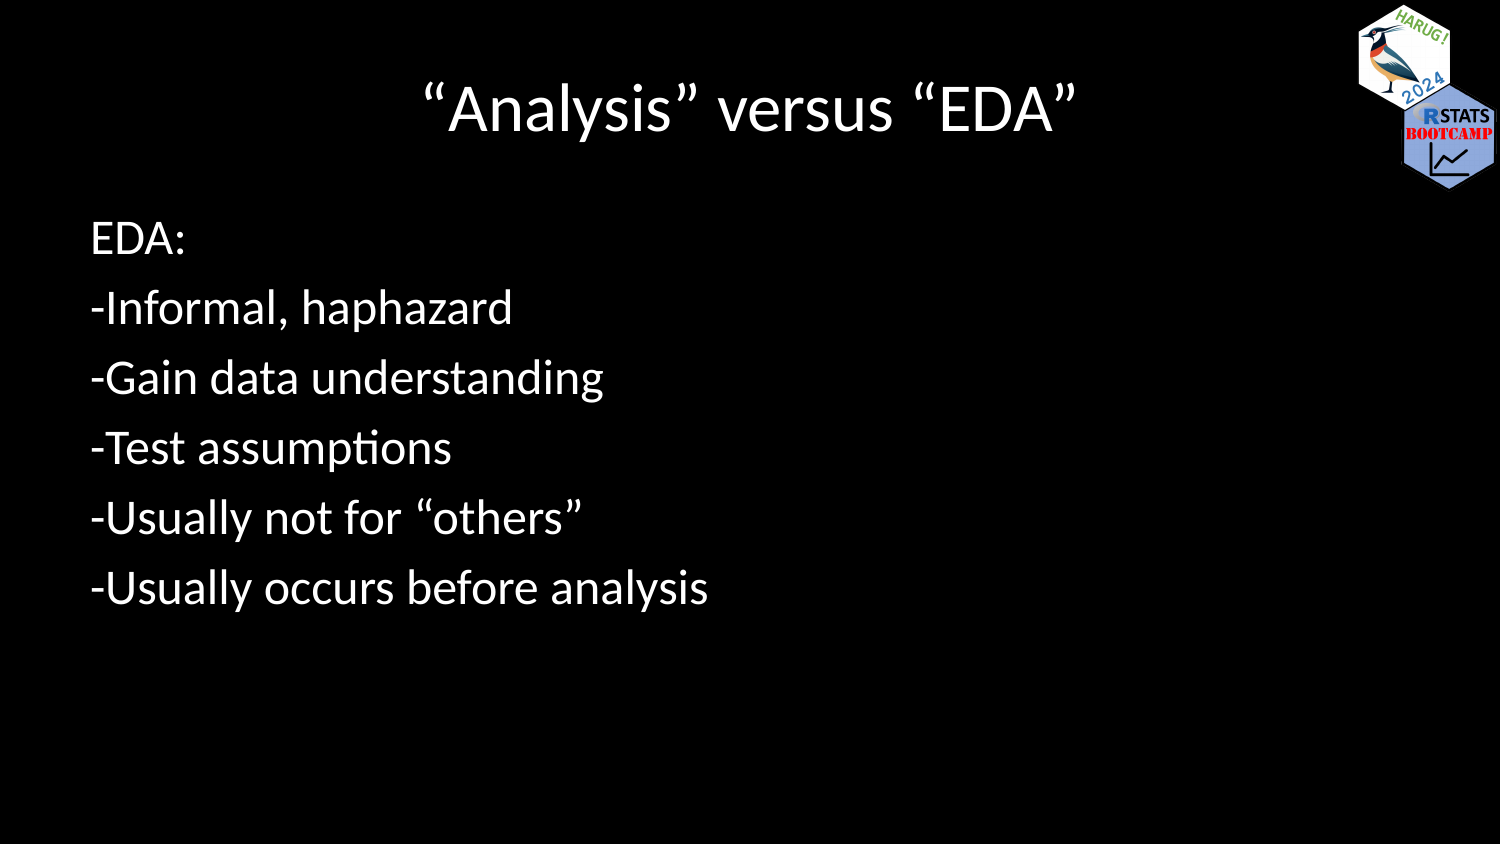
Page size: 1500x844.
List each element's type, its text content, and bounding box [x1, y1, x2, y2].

title “Analysis” versus “EDA” [75, 33, 1425, 175]
list EDA: -Informal, haphazard -Gain data understanding -Test assumptions -Usually not for “others” -Usually occurs before analysis [75, 196, 1425, 754]
picture [1355, 1, 1500, 193]
